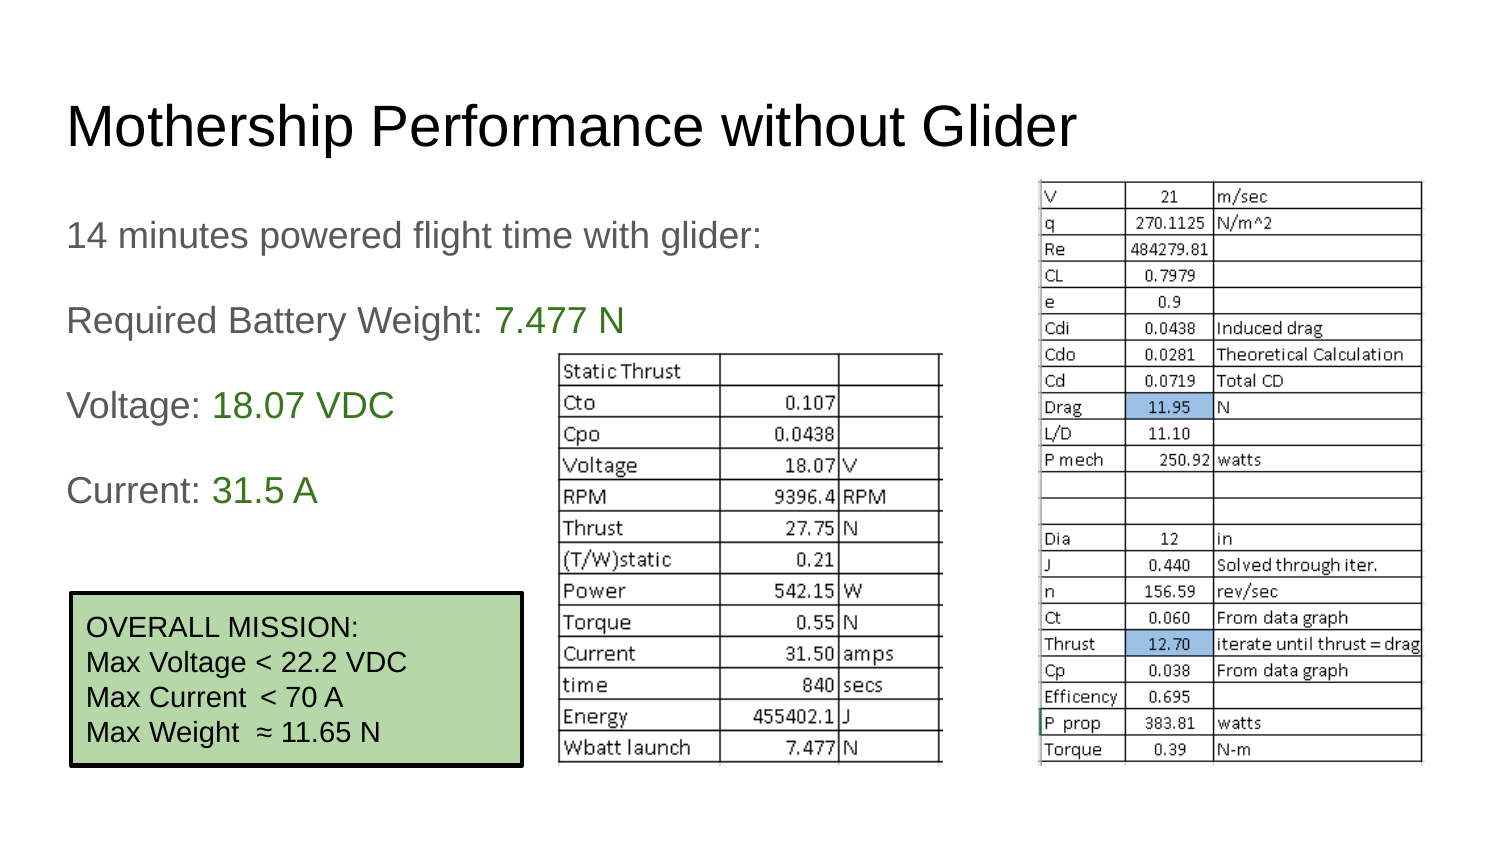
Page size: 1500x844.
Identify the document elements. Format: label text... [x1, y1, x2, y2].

title Mothership Performance without Glider [51, 72, 1449, 167]
text_box OVERALL MISSION: Max Voltage < 22.2 VDC Max Current < 70 A Max Weight ≈ 11.65 N [70, 593, 522, 766]
picture [556, 352, 944, 766]
picture [1038, 179, 1426, 766]
list 14 minutes powered flight time with glider: Required Battery Weight: 7.477 N Voltage: 18.07 VDC Current: 31.5 A [51, 189, 1449, 798]
